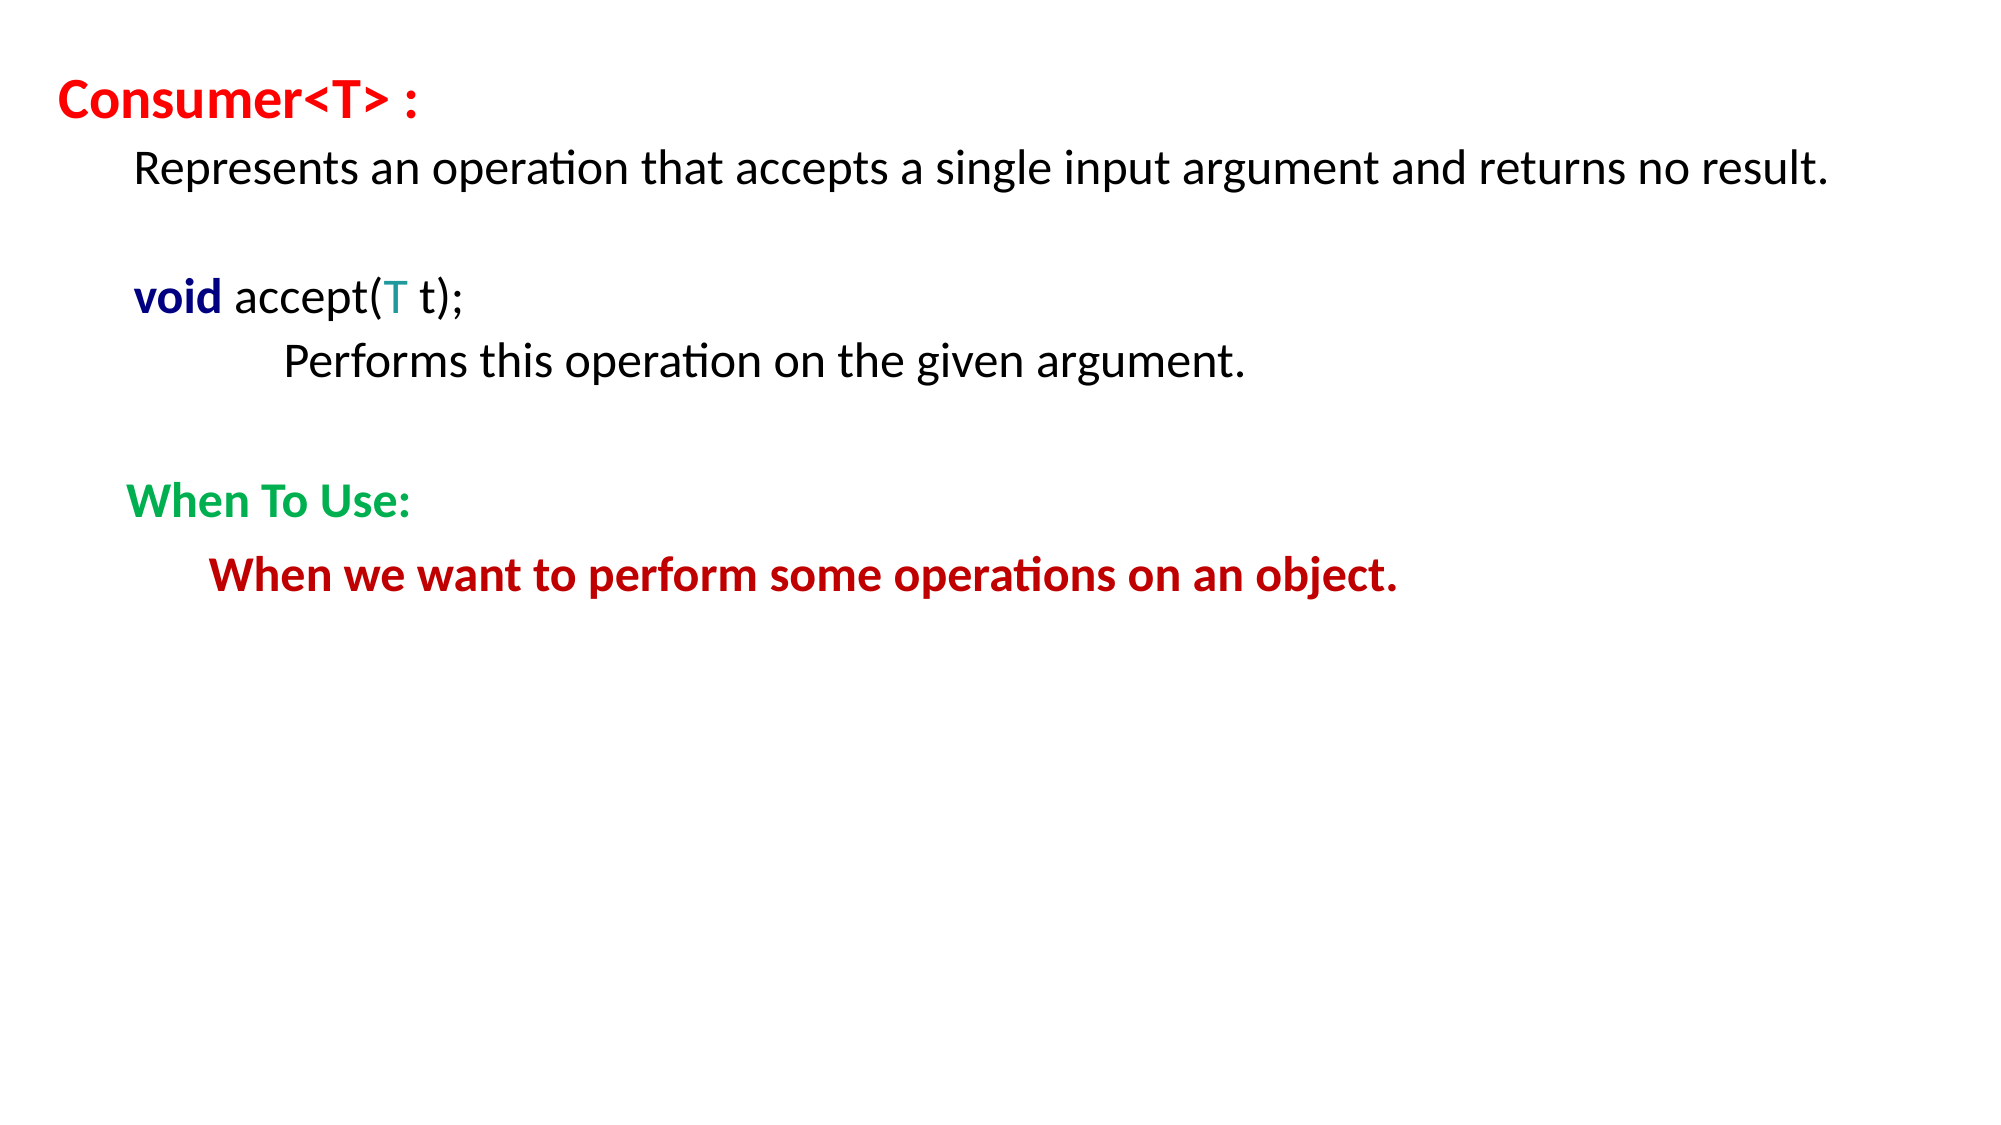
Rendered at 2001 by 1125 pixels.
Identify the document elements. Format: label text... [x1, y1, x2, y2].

list Consumer<T> : Represents an operation that accepts a single input argument and returns no result. void accept(T t); Performs this operation on the given argument. When To Use: When we want to perform some operations on an object. [43, 60, 1948, 1096]
